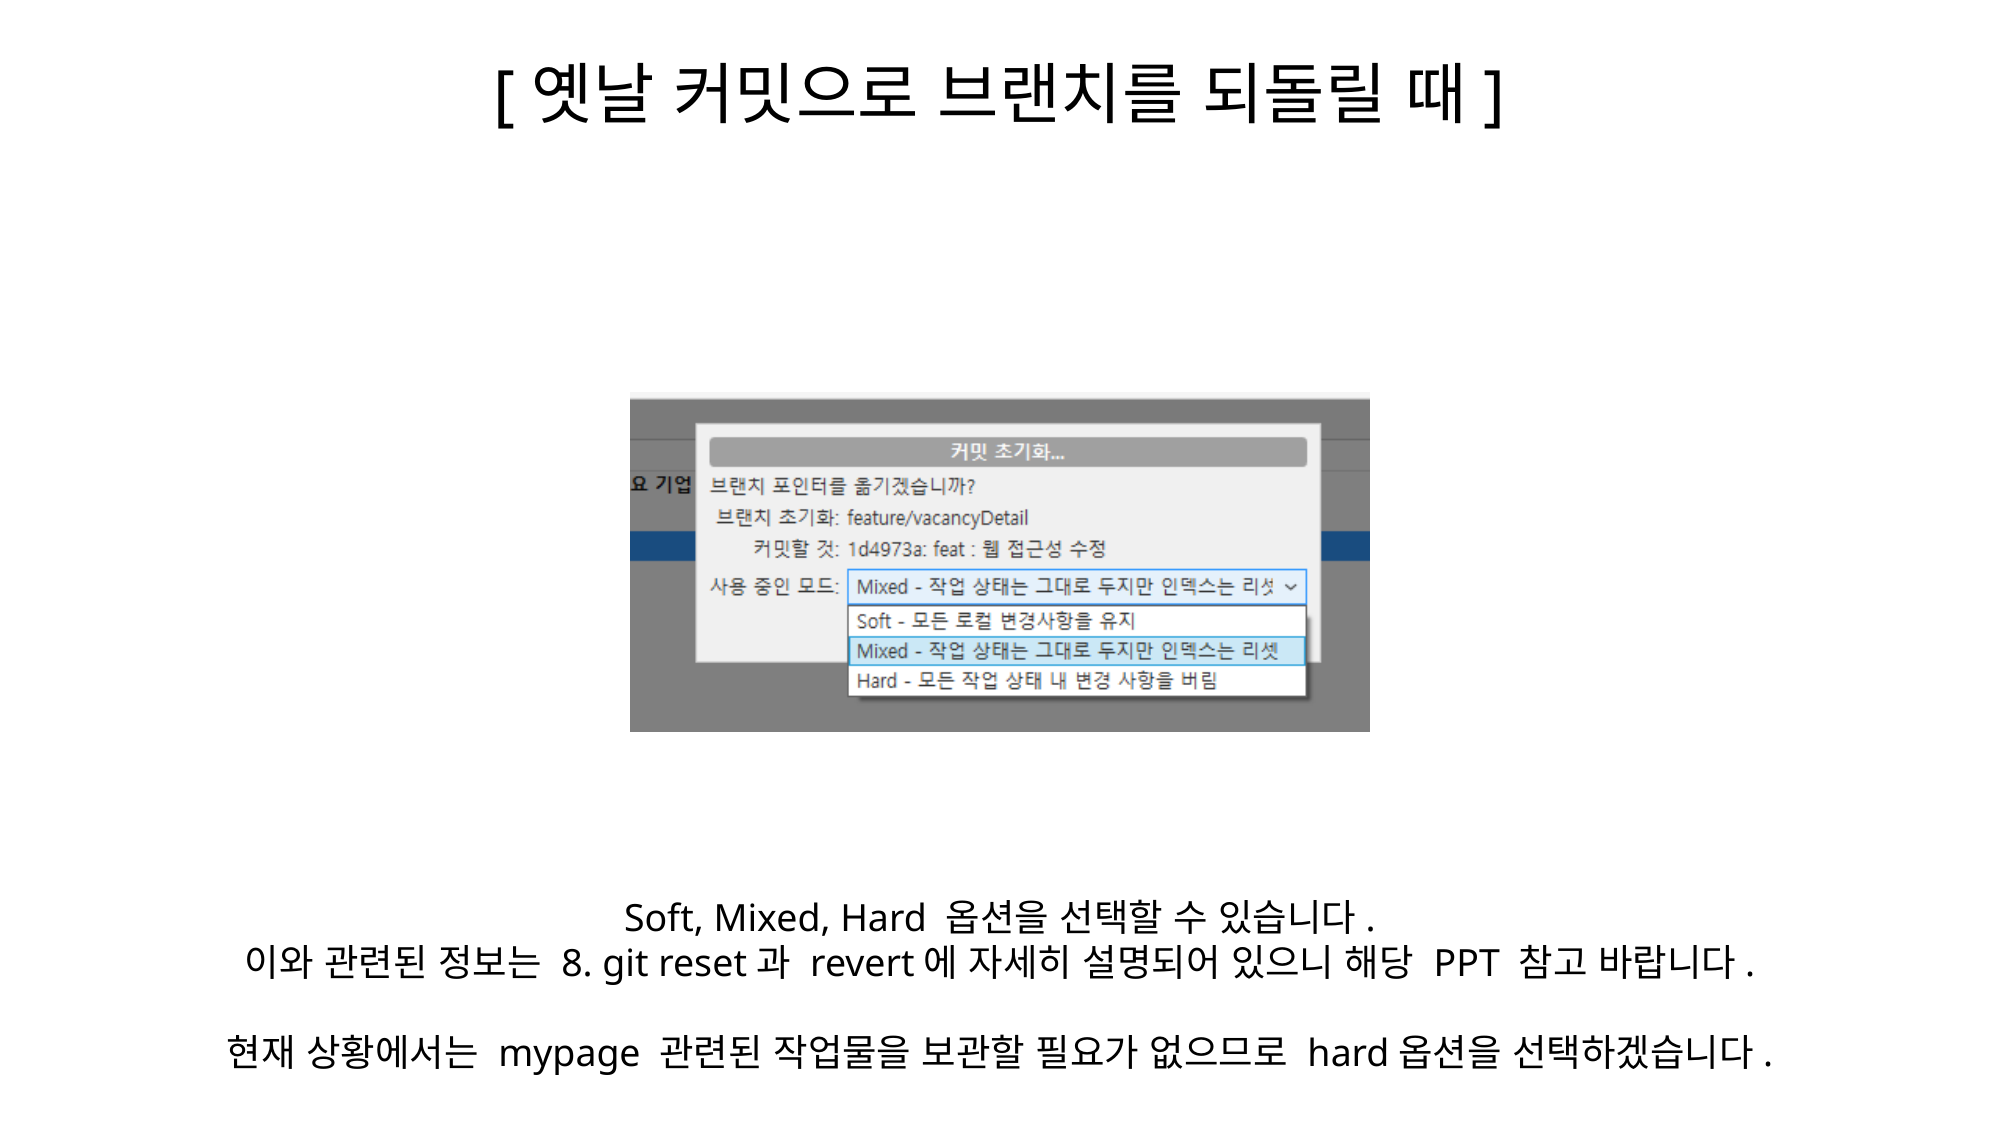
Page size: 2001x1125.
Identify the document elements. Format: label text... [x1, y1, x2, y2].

picture [630, 392, 1370, 733]
text_box Soft, Mixed, Hard 옵션을 선택할 수 있습니다. 이와 관련된 정보는 8. git reset과 revert에 자세히 설명되어 있으니 해당 PPT 참고 바랍니다. 현재 상황에서는 mypage 관련된 작업물을 보관할 필요가 없으므로 hard옵션을 선택하겠습니다. [212, 886, 1788, 1081]
text_box [옛날 커밋으로 브랜치를 되돌릴 때] [479, 45, 1521, 140]
